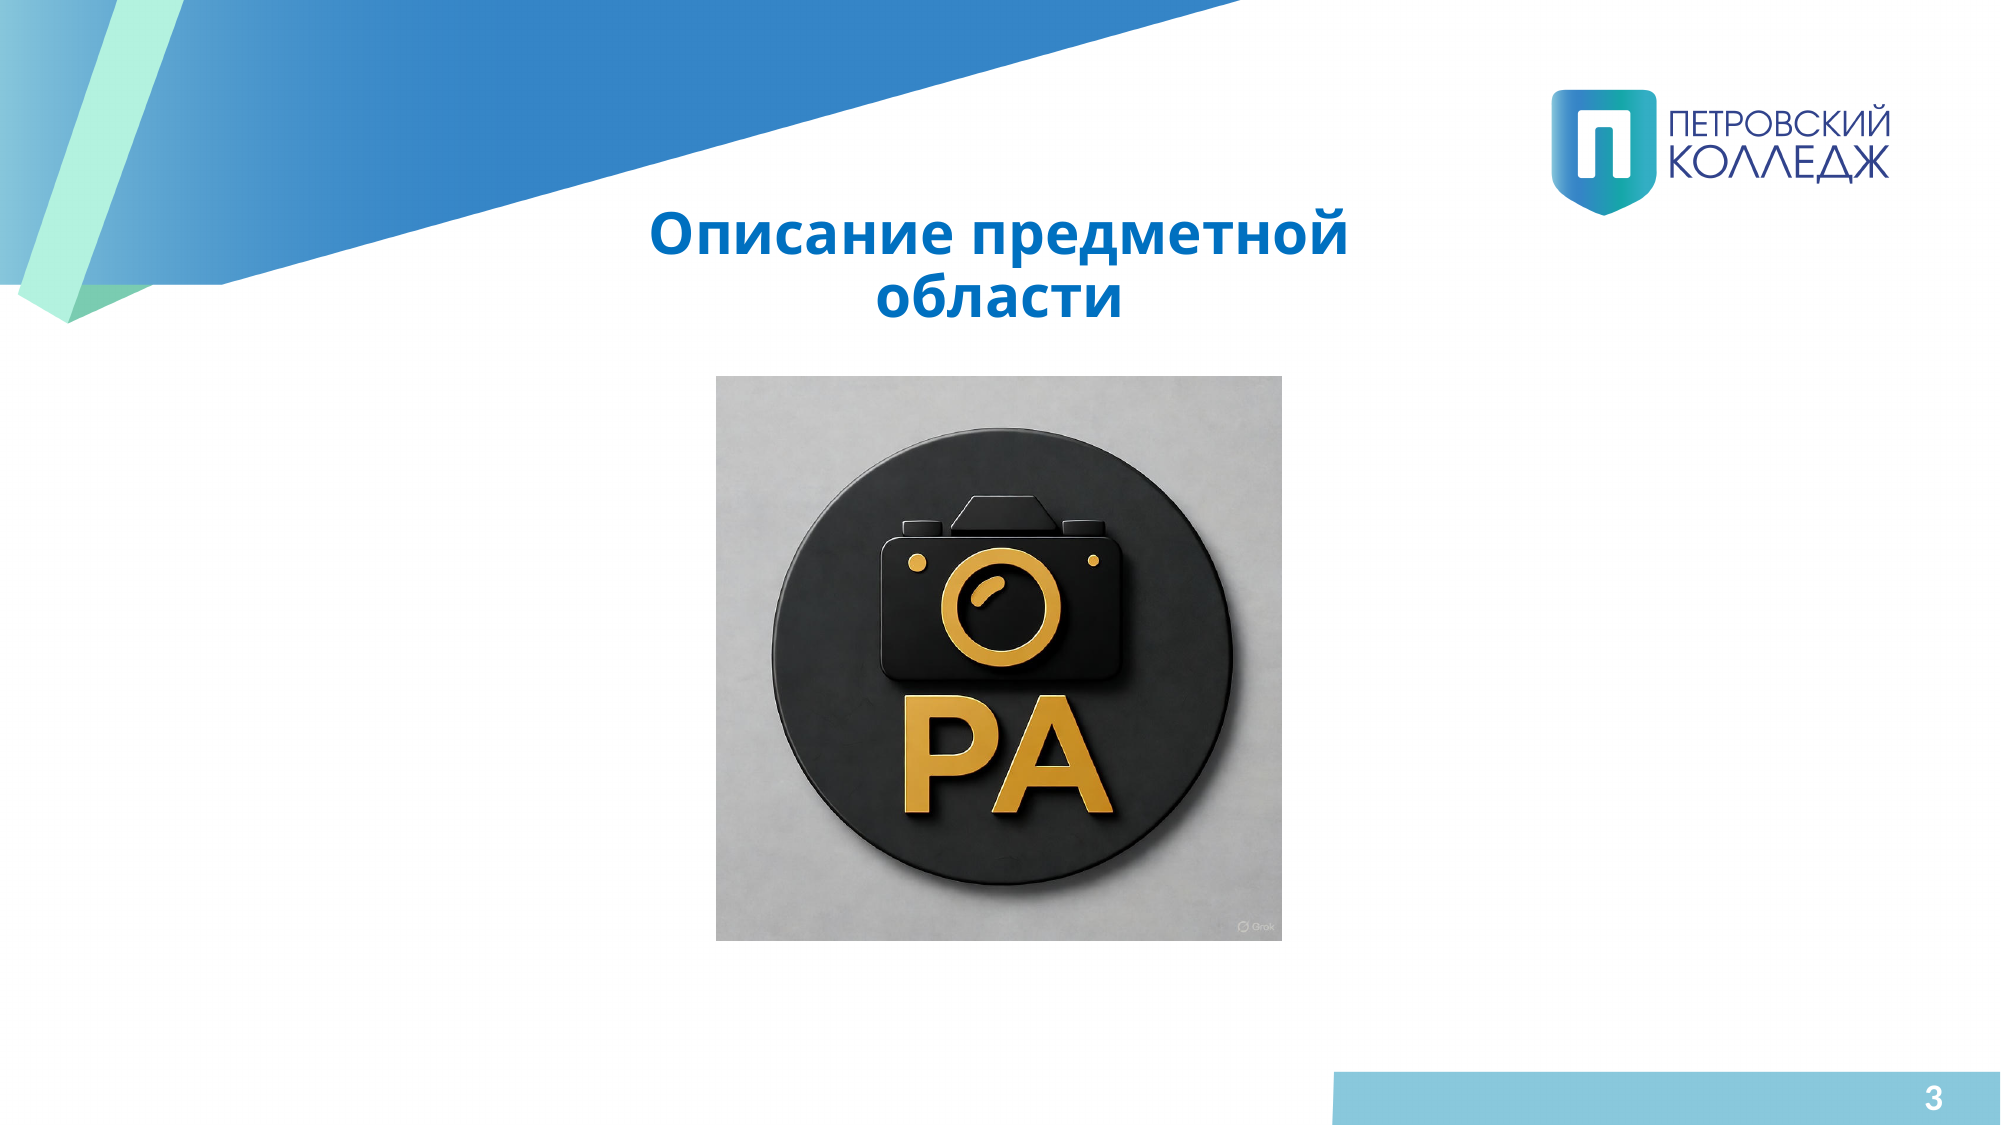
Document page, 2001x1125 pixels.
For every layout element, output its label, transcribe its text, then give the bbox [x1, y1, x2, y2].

text_box 3 [1909, 1065, 1988, 1125]
picture [0, 0, 2001, 1125]
title Описание предметной области [561, 158, 1439, 377]
